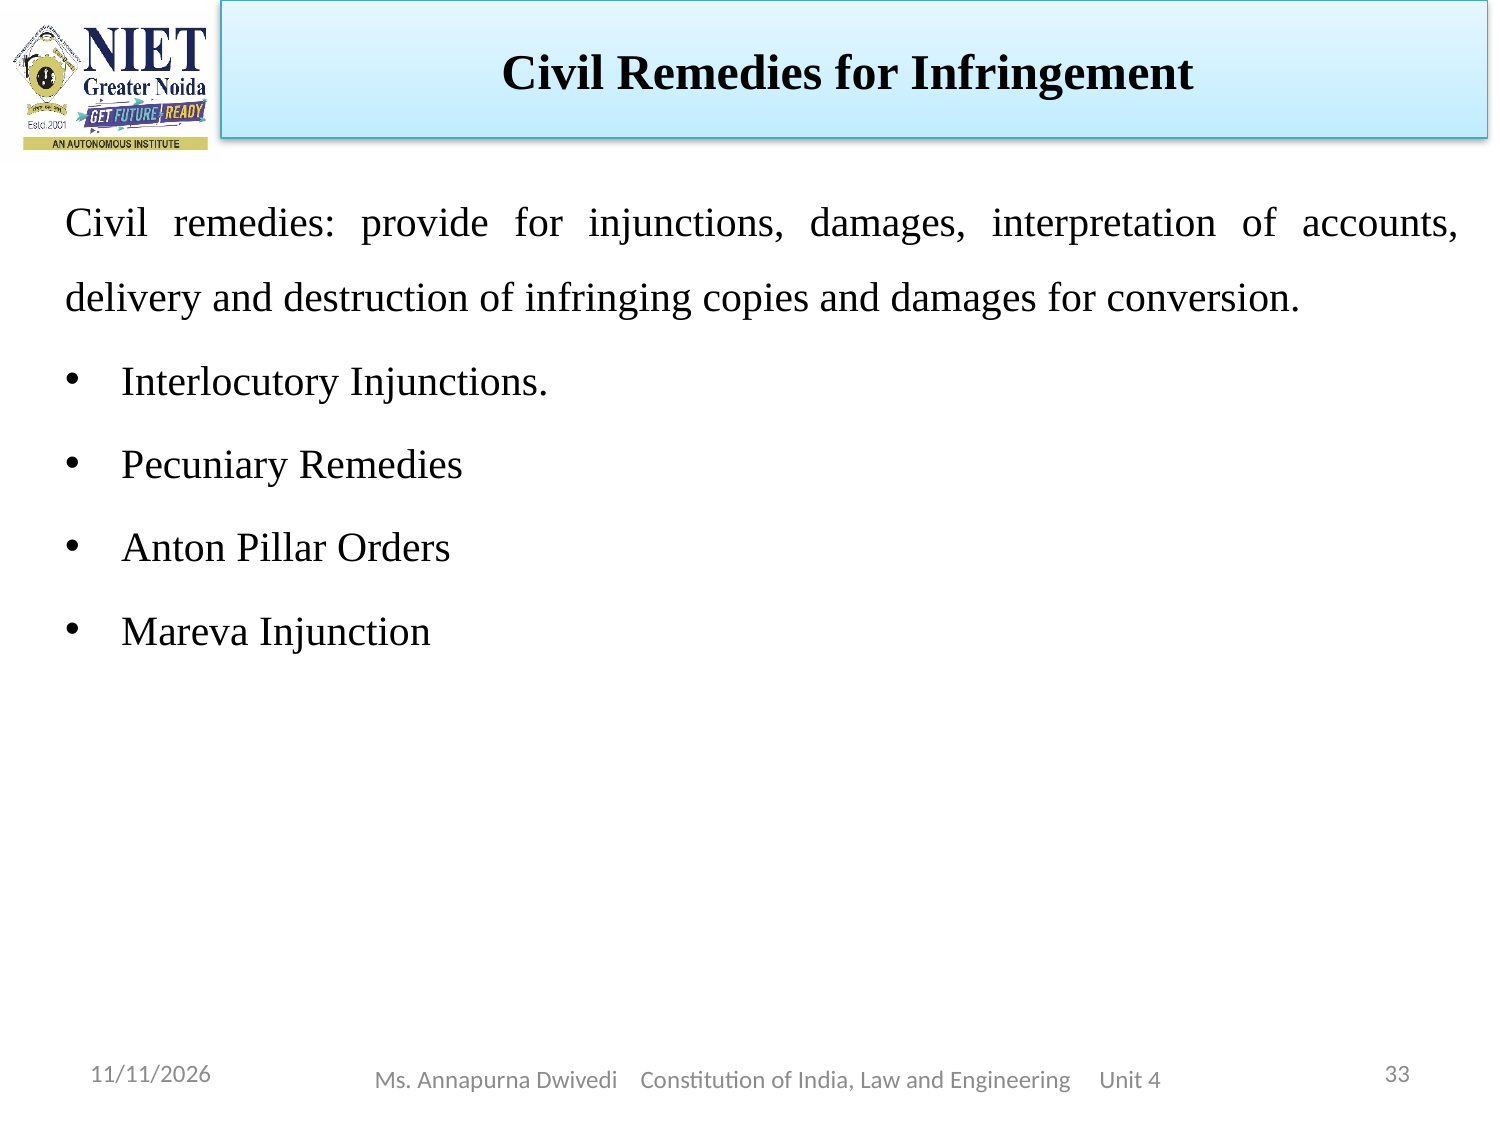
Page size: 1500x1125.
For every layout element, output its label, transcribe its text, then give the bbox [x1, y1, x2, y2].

footer Ms. Annapurna Dwivedi Constitution of India, Law and Engineering Unit 4 [237, 1042, 1300, 1115]
picture [0, 11, 222, 163]
text_box Civil Remedies for Infringement [220, 0, 1488, 139]
slide_number 33 [1074, 1042, 1425, 1103]
list Civil remedies: provide for injunctions, damages, interpretation of accounts, delivery and destruction of infringing copies and damages for conversion. Interlocutory Injunctions. Pecuniary Remedies Anton Pillar Orders Mareva Injunction [50, 162, 1475, 1043]
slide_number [75, 1042, 237, 1103]
